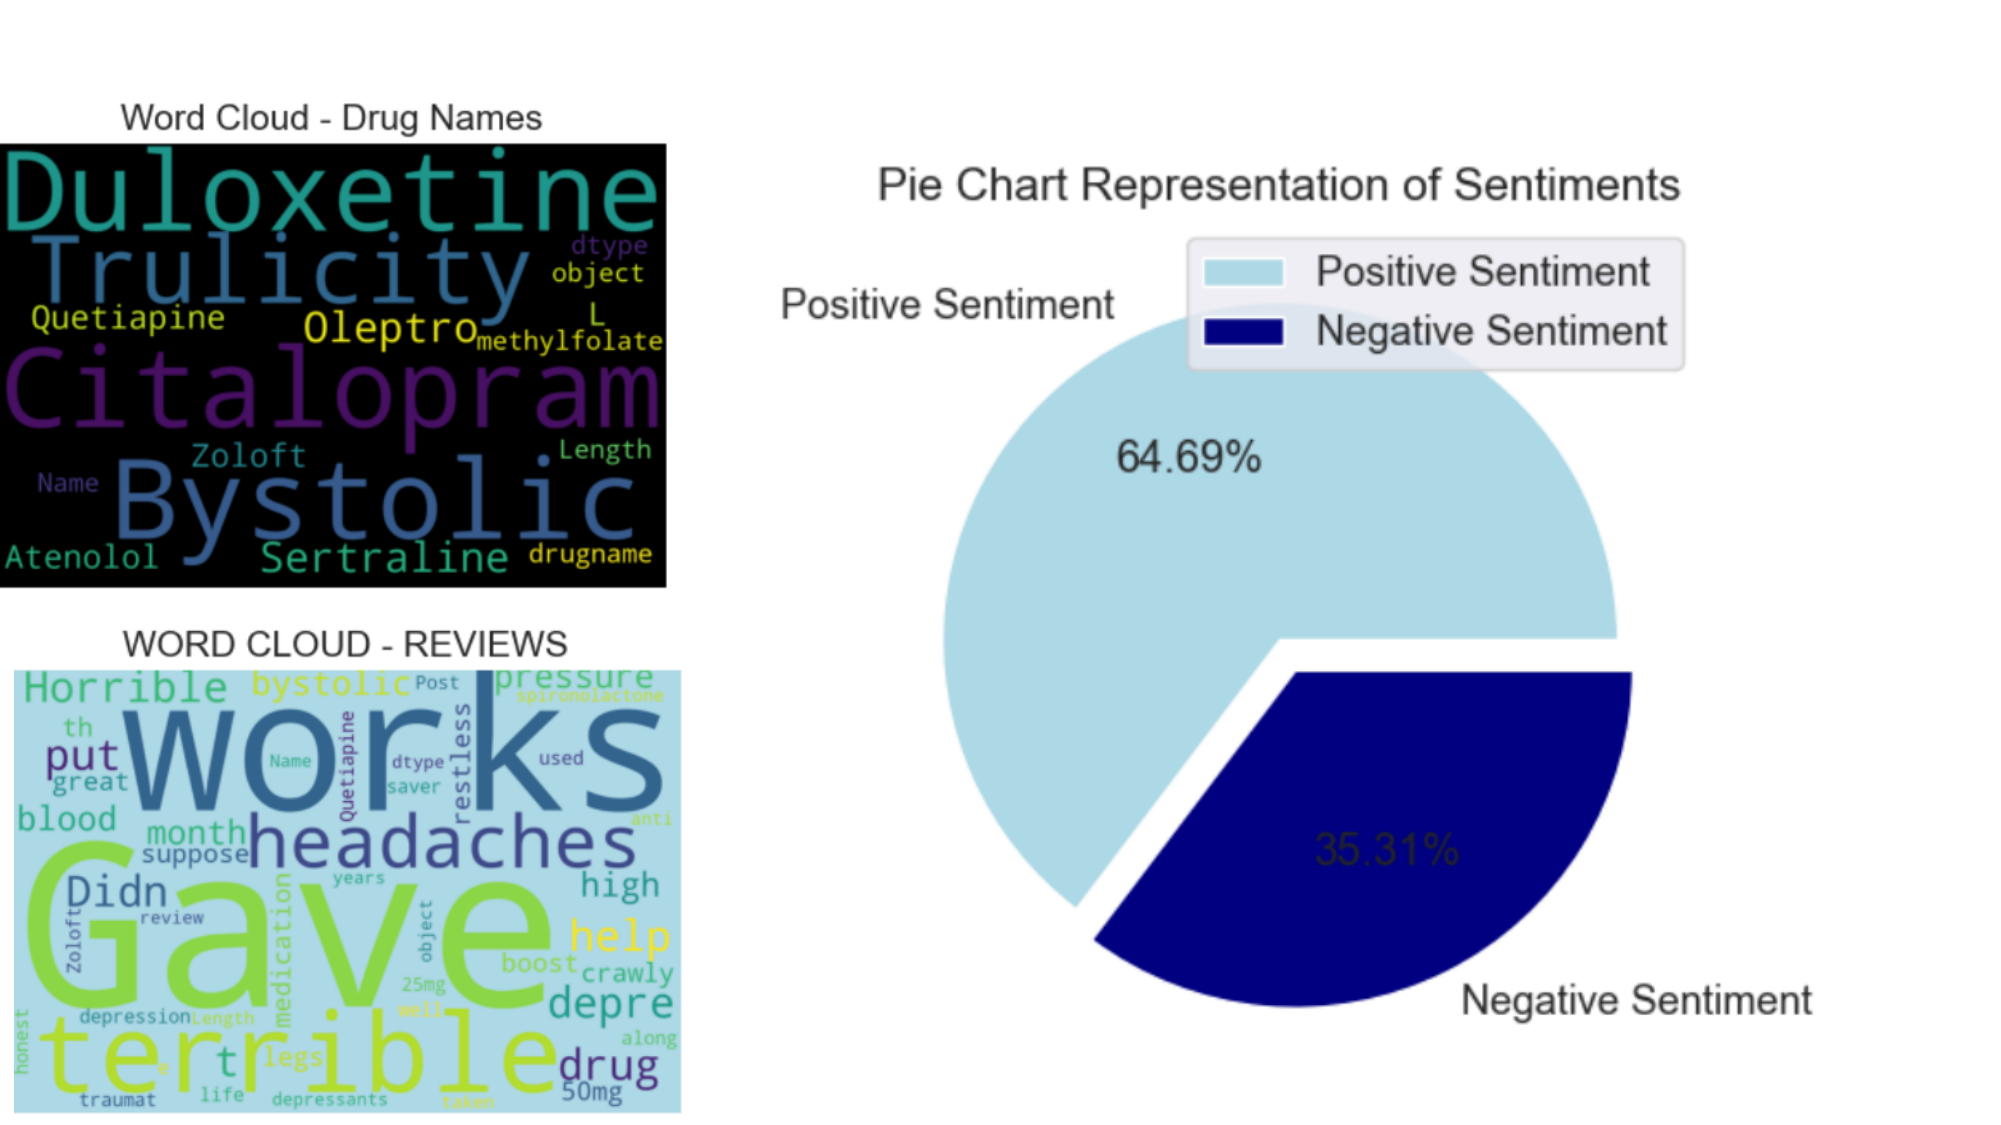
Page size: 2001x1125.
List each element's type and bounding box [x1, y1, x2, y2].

picture [0, 71, 672, 594]
picture [751, 138, 1842, 1047]
picture [14, 616, 688, 1121]
